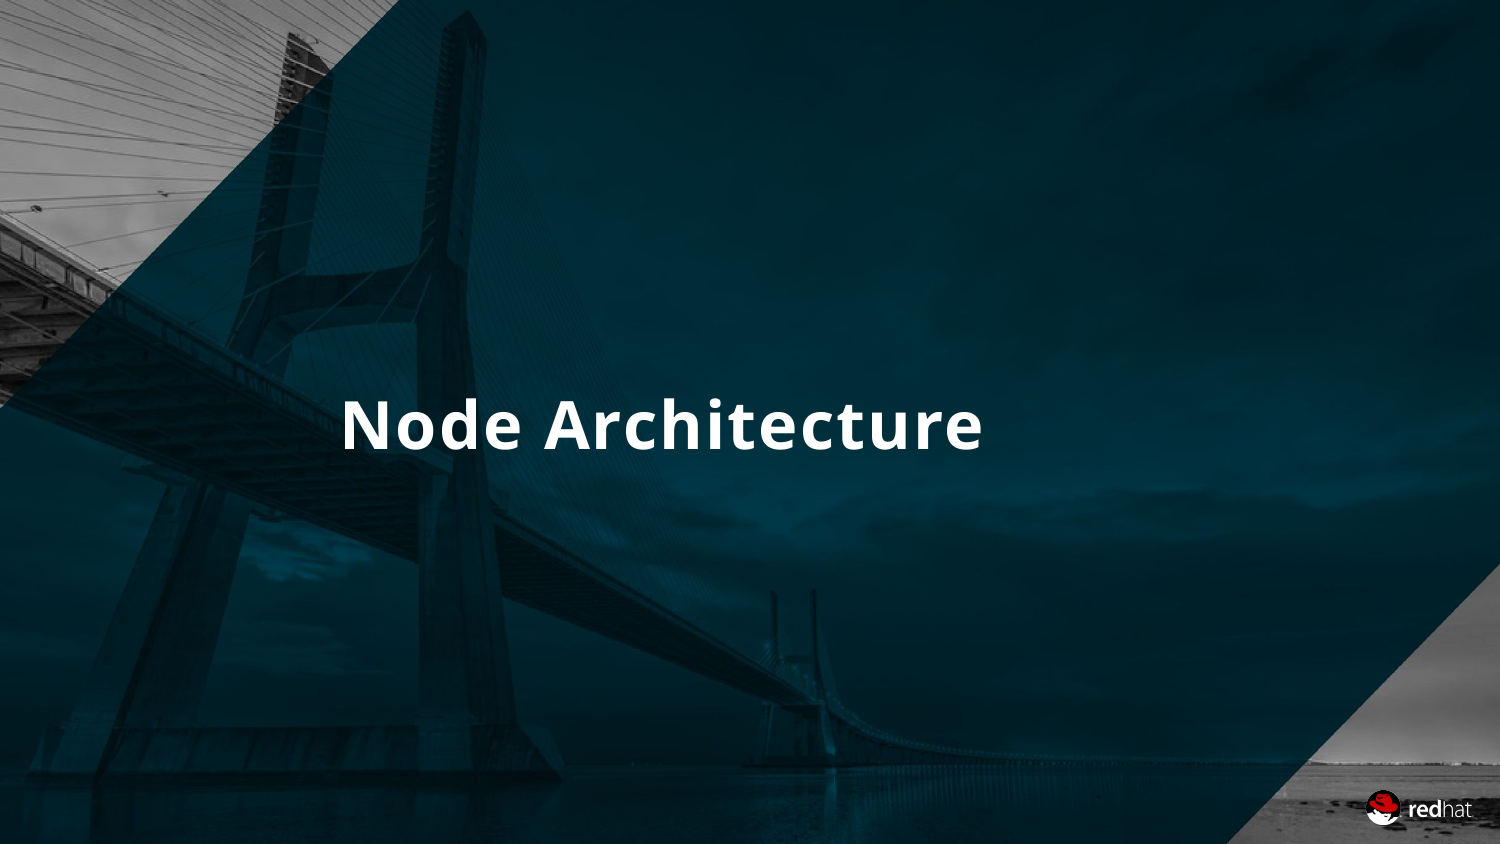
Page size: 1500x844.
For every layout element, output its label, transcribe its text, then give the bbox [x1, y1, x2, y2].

title Node Architecture [337, 380, 1225, 524]
text_box [0, 0, 1500, 844]
text_box [1366, 790, 1474, 825]
